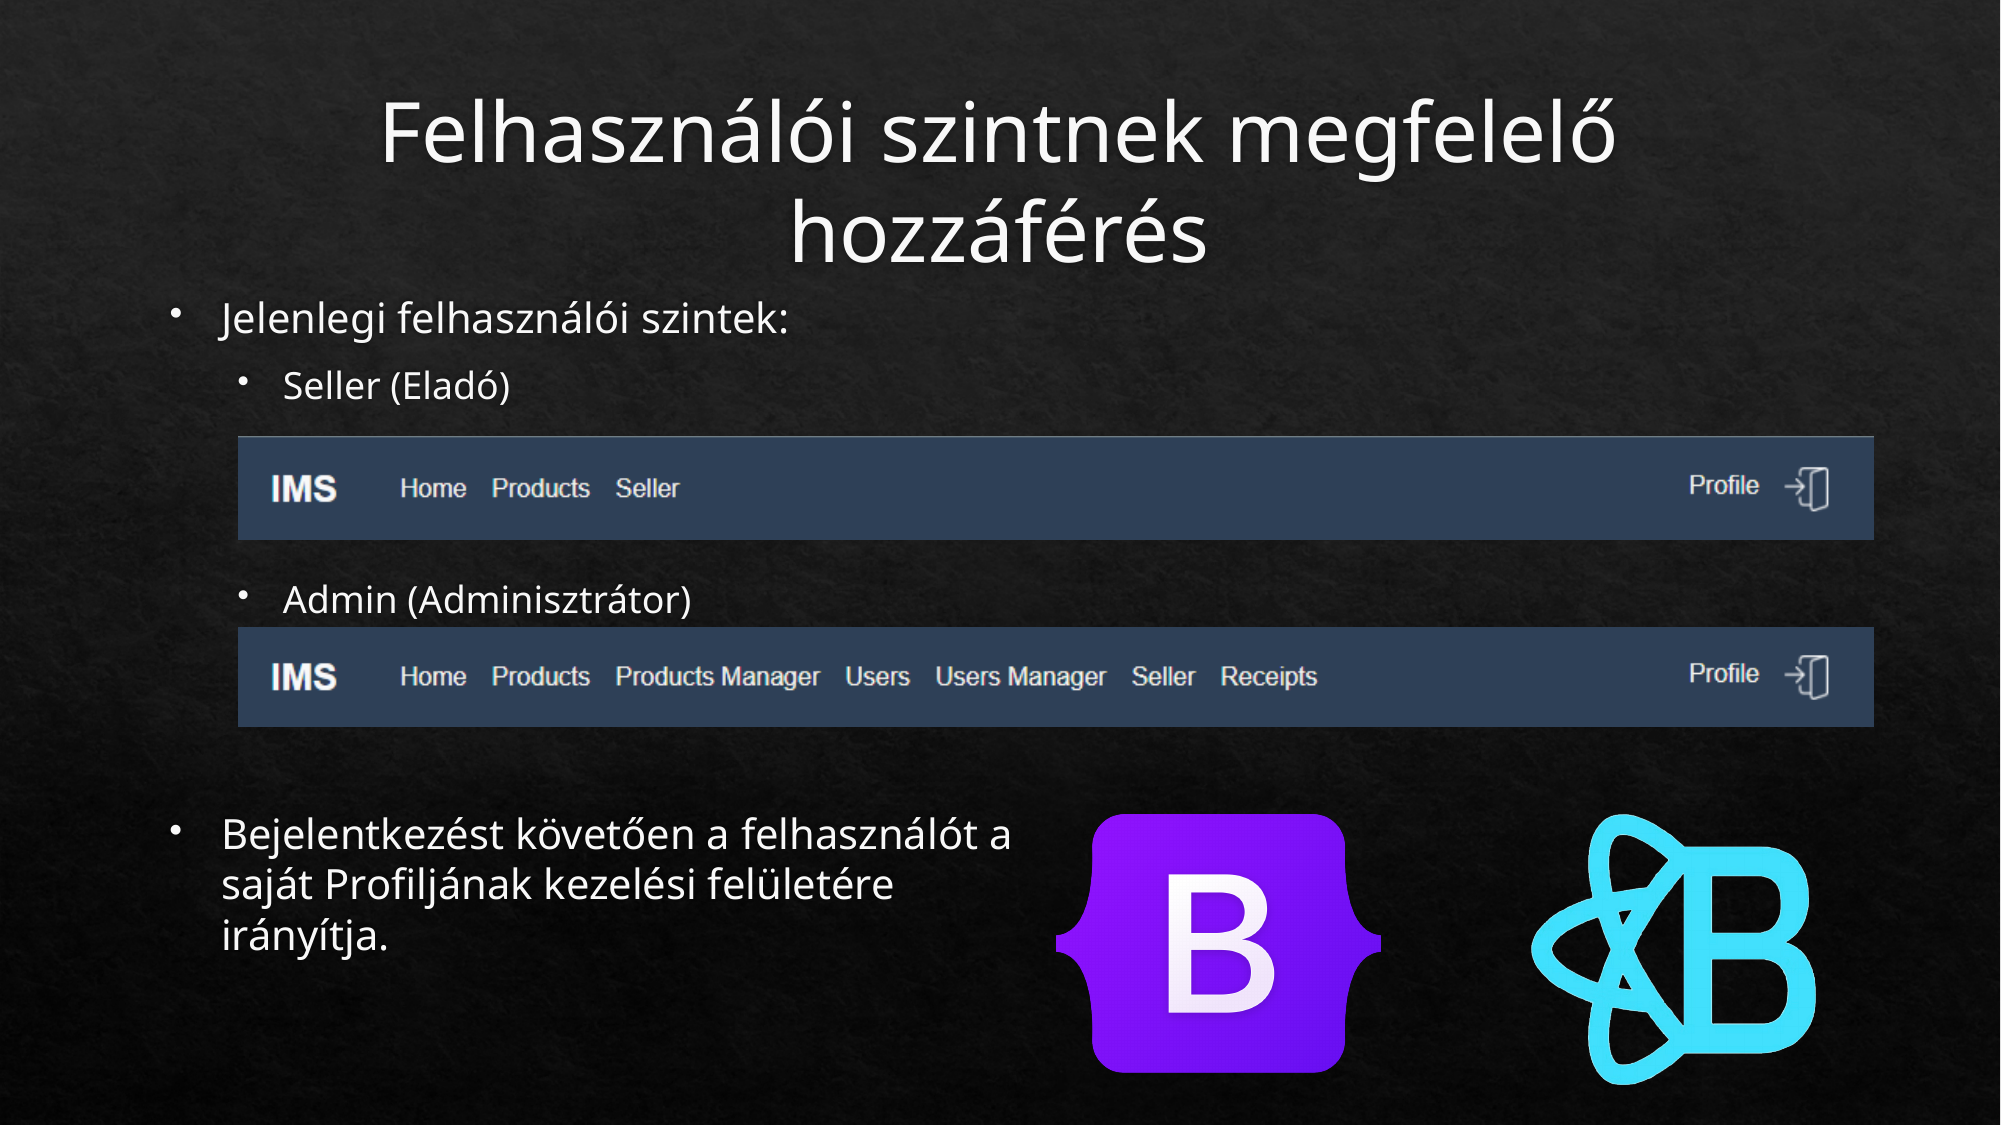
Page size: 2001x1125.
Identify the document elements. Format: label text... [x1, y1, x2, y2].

title Felhasználói szintnek megfelelő hozzáférés [149, 99, 1849, 260]
picture [238, 436, 1874, 540]
picture [1530, 814, 1816, 1085]
picture [1055, 814, 1381, 1074]
text_box Bejelentkezést követően a felhasználót a saját Profiljának kezelési felületére irányítja. [149, 800, 1050, 1025]
list Jelenlegi felhasználói szintek: Seller (Eladó) Admin (Adminisztrátor) [149, 284, 887, 727]
picture [238, 627, 1874, 727]
